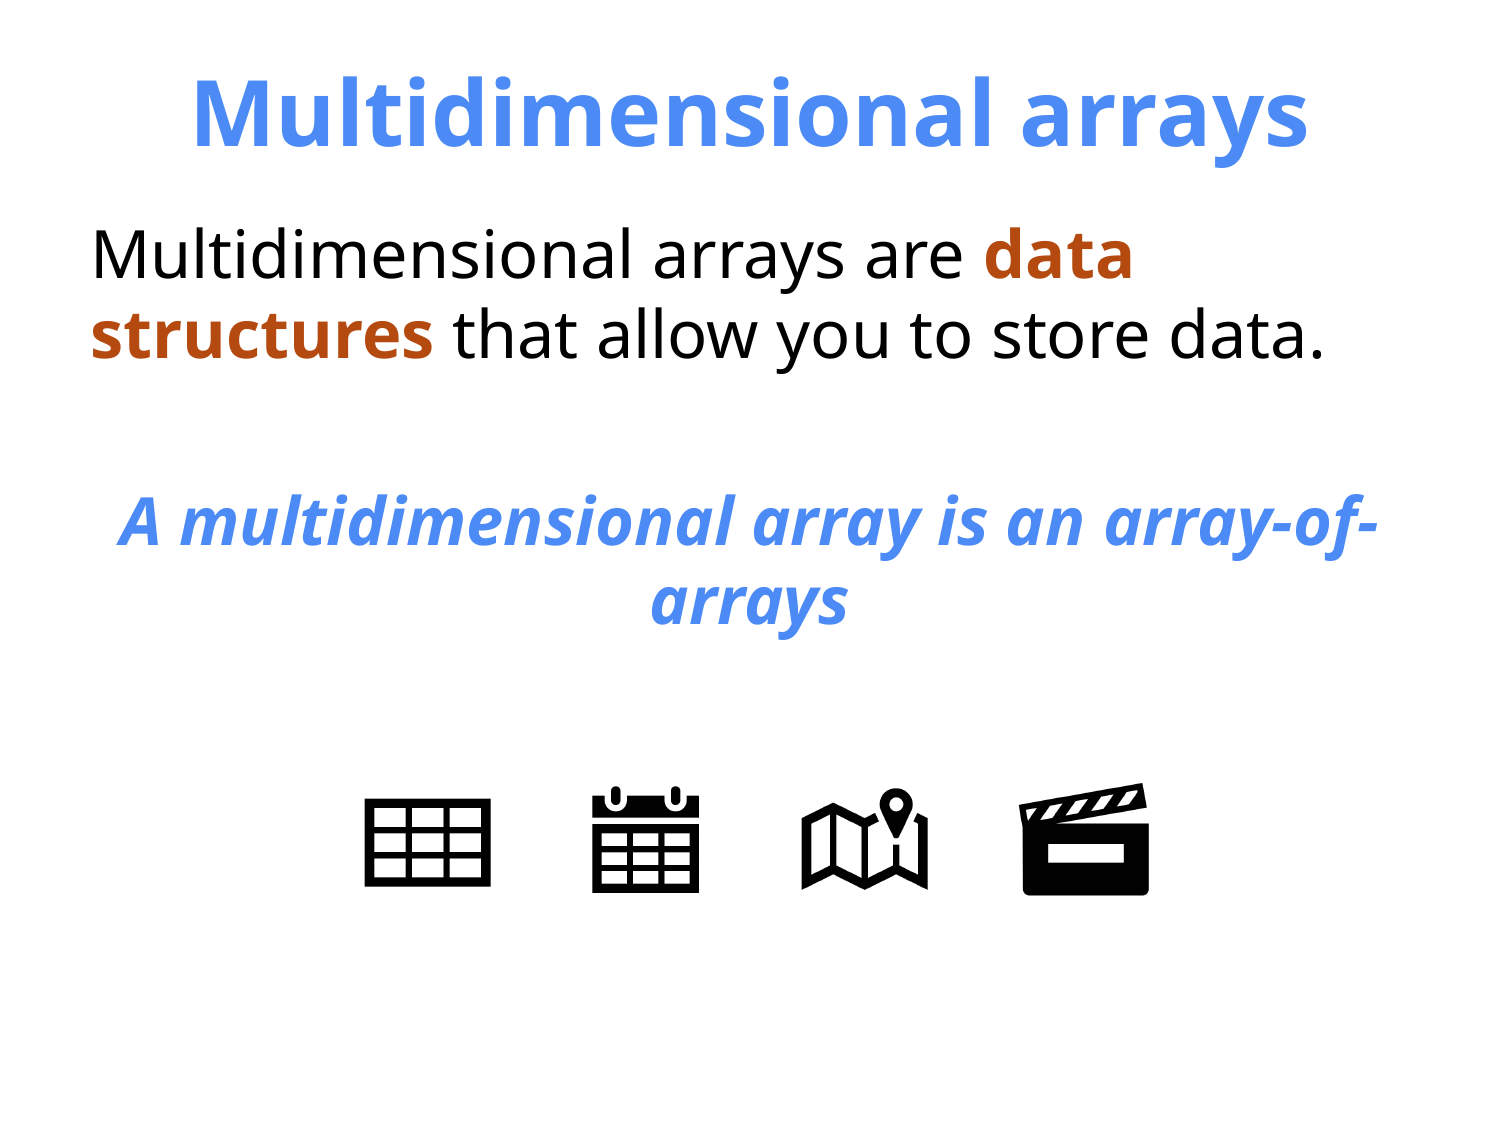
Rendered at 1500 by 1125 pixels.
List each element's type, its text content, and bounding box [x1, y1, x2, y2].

title Multidimensional arrays [75, 45, 1425, 175]
picture [351, 766, 503, 918]
picture [1007, 763, 1159, 915]
picture [570, 764, 721, 915]
list Multidimensional arrays are data structures that allow you to store data. A multidimensional array is an array-of-arrays [75, 204, 1425, 736]
picture [789, 763, 940, 915]
